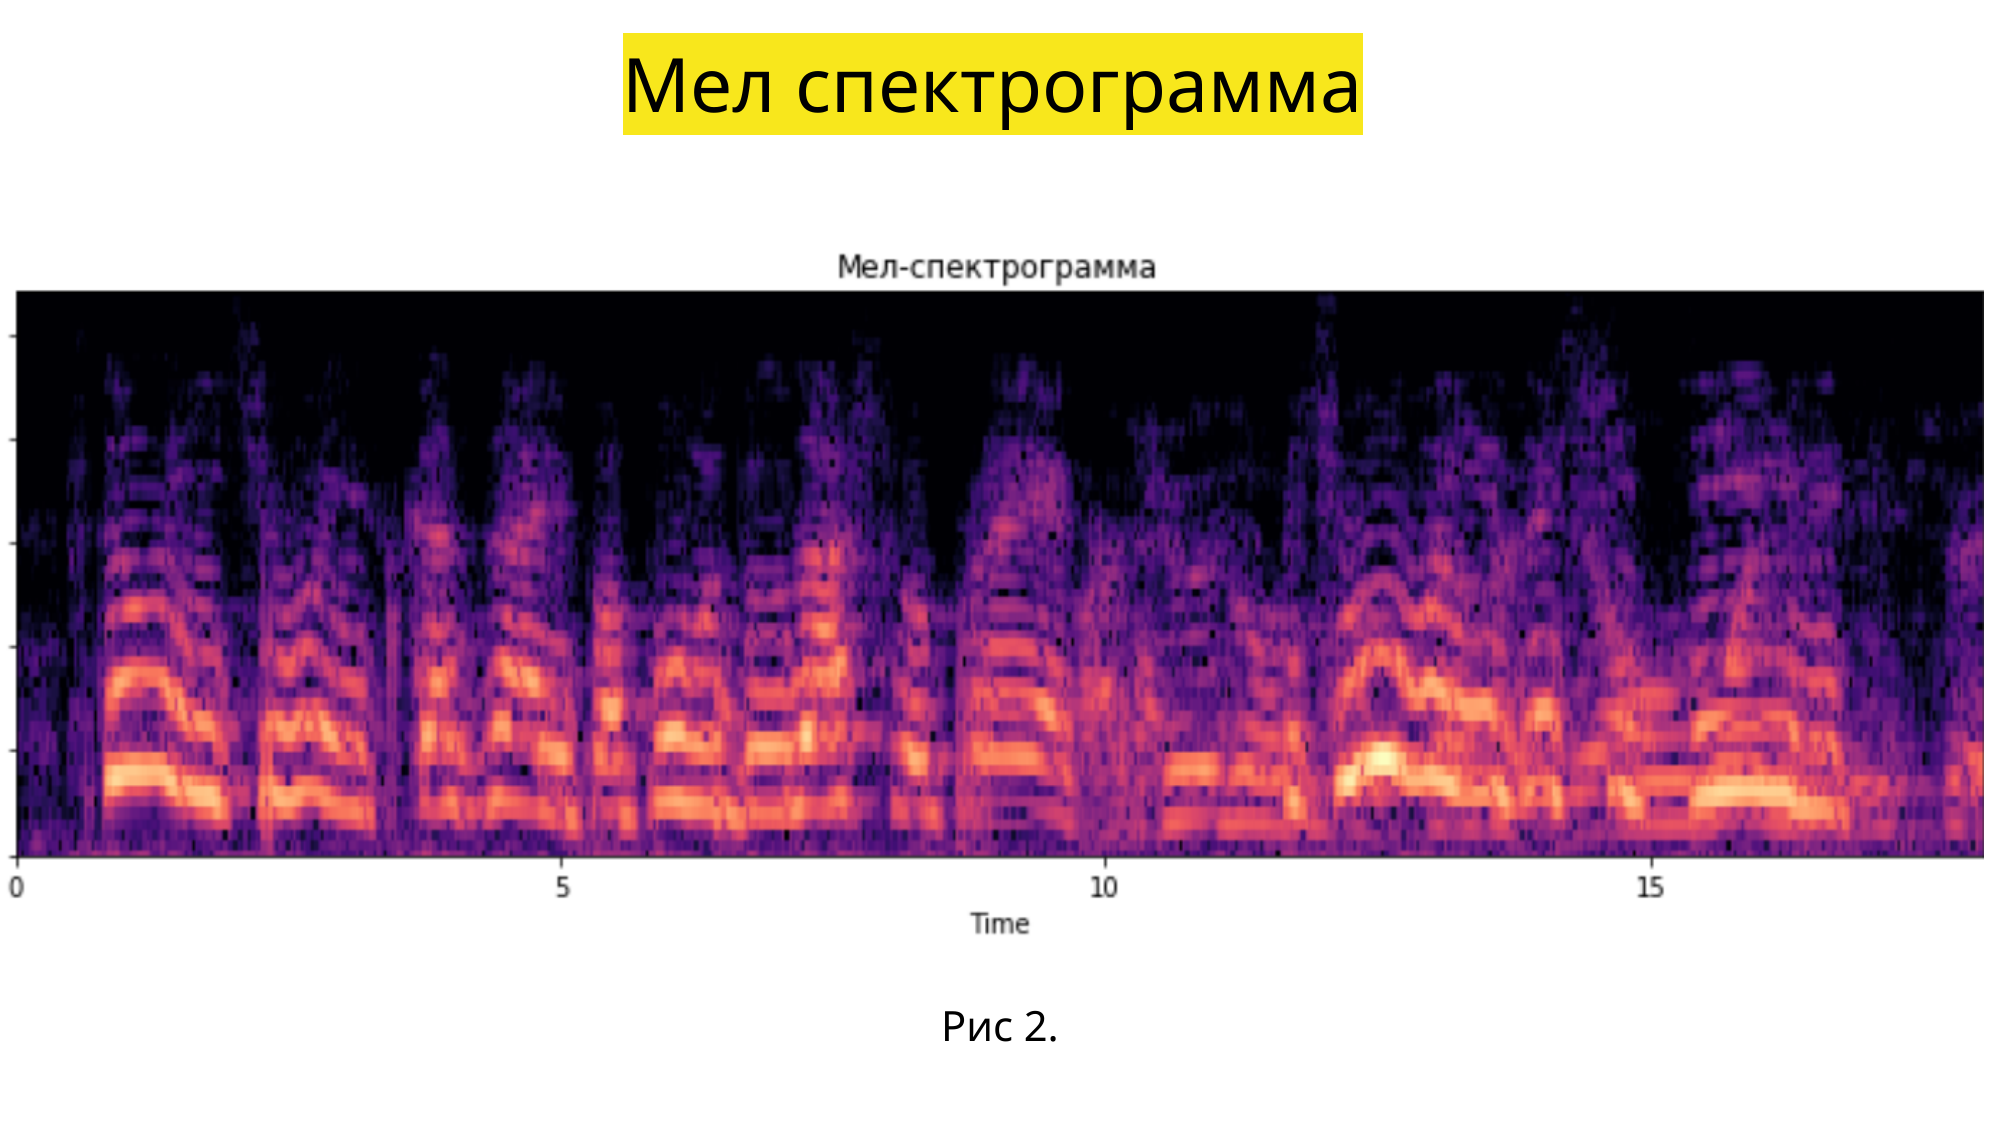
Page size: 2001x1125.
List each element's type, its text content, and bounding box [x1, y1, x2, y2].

list Рис 2. [54, 963, 1946, 1079]
text_box Мел спектрограмма [60, 17, 1925, 143]
picture [0, 240, 1984, 951]
